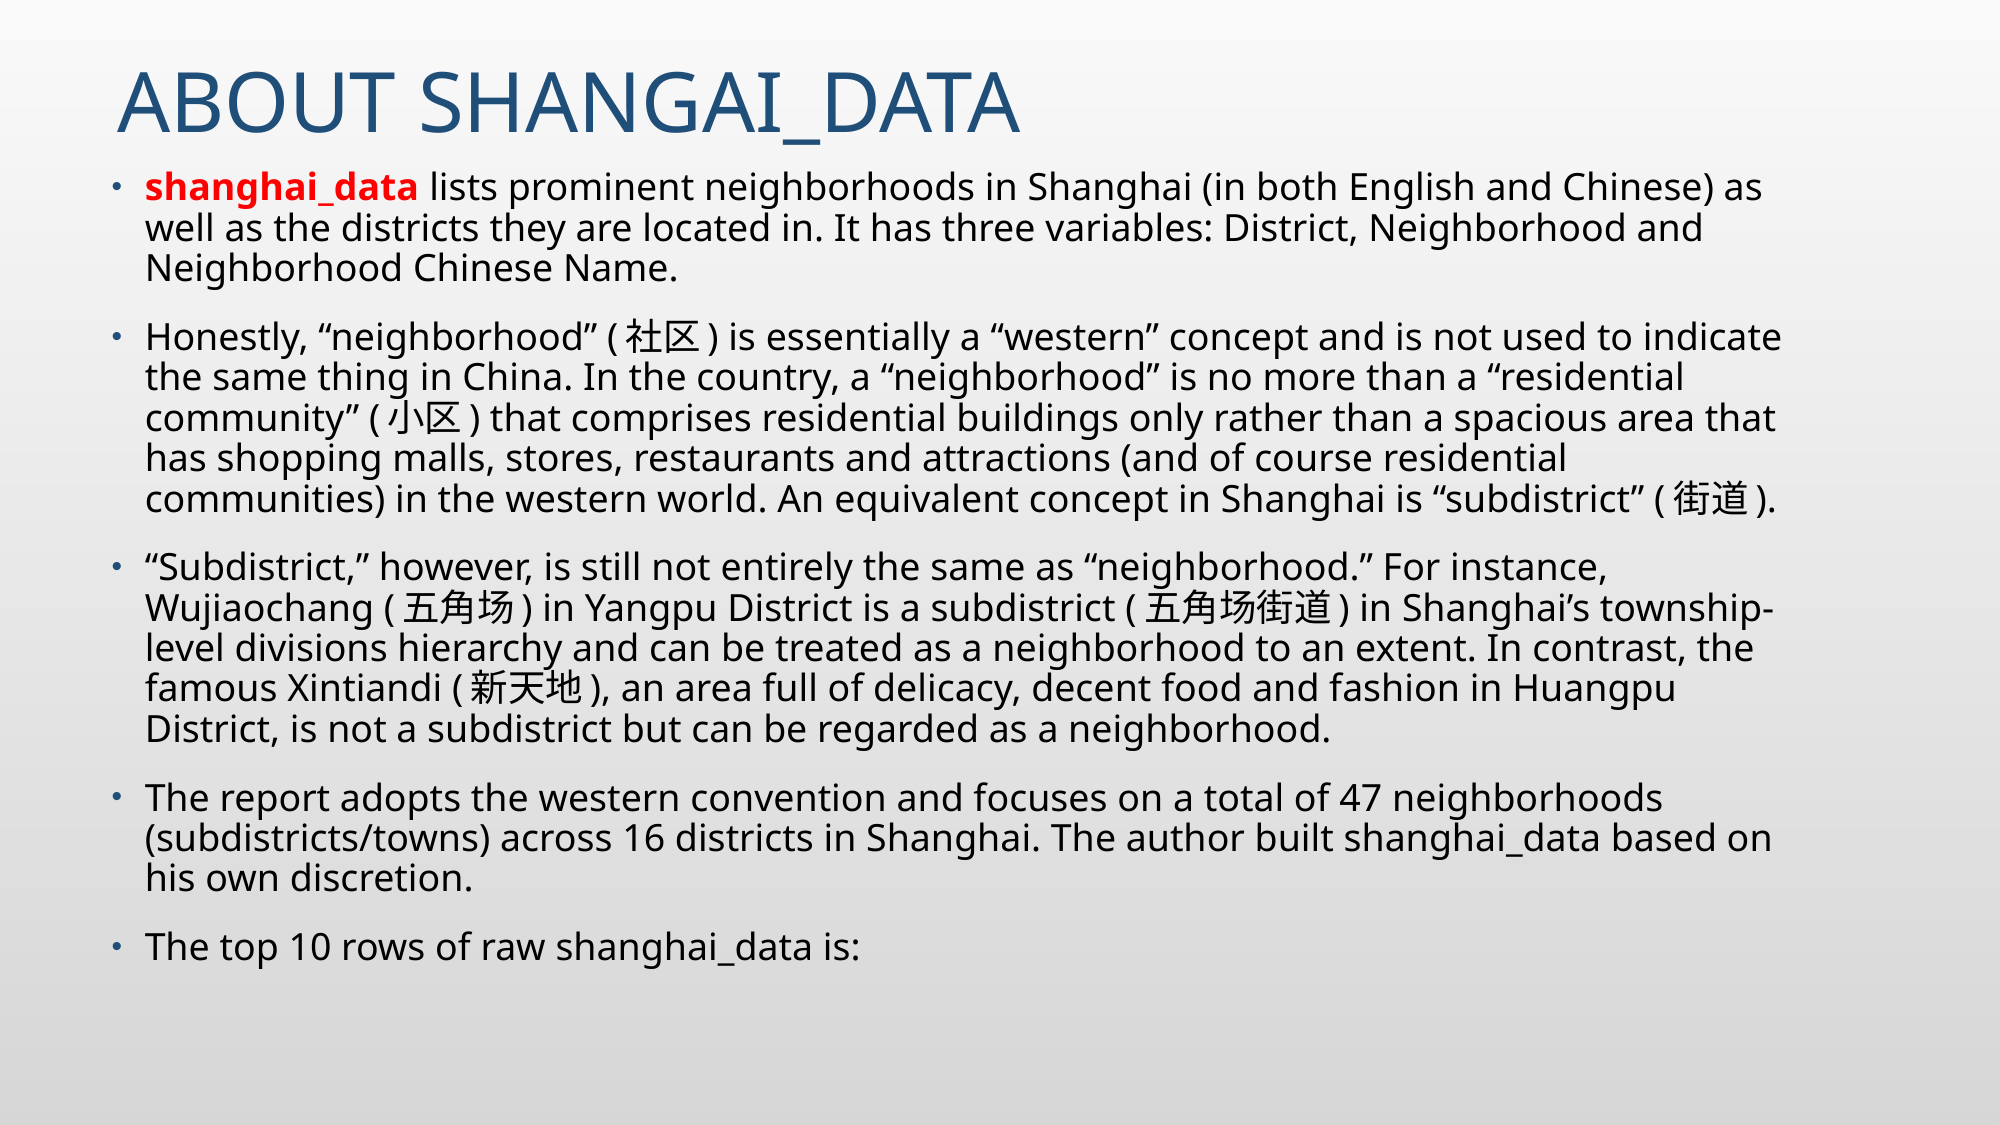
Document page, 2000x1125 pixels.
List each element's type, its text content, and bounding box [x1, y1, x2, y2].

list shanghai_data lists prominent neighborhoods in Shanghai (in both English and Chinese) as well as the districts they are located in. It has three variables: District, Neighborhood and Neighborhood Chinese Name. Honestly, “neighborhood” (社区) is essentially a “western” concept and is not used to indicate the same thing in China. In the country, a “neighborhood” is no more than a “residential community” (小区) that comprises residential buildings only rather than a spacious area that has shopping malls, stores, restaurants and attractions (and of course residential communities) in the western world. An equivalent concept in Shanghai is “subdistrict” (街道). “Subdistrict,” however, is still not entirely the same as “neighborhood.” For instance, Wujiaochang (五角场) in Yangpu District is a subdistrict (五角场街道) in Shanghai’s township-level divisions hierarchy and can be treated as a neighborhood to an extent. In contrast, the famous Xintiandi (新天地), an area full of delicacy, decent food and fashion in Huangpu District, is not a subdistrict but can be regarded as a neighborhood. The report adopts the western convention and focuses on a total of 47 neighborhoods (subdistricts/towns) across 16 districts in Shanghai. The author built shanghai_data based on his own discretion. The top 10 rows of raw shanghai_data is: [90, 160, 1800, 1013]
title About Shangai_data [101, 42, 1702, 159]
